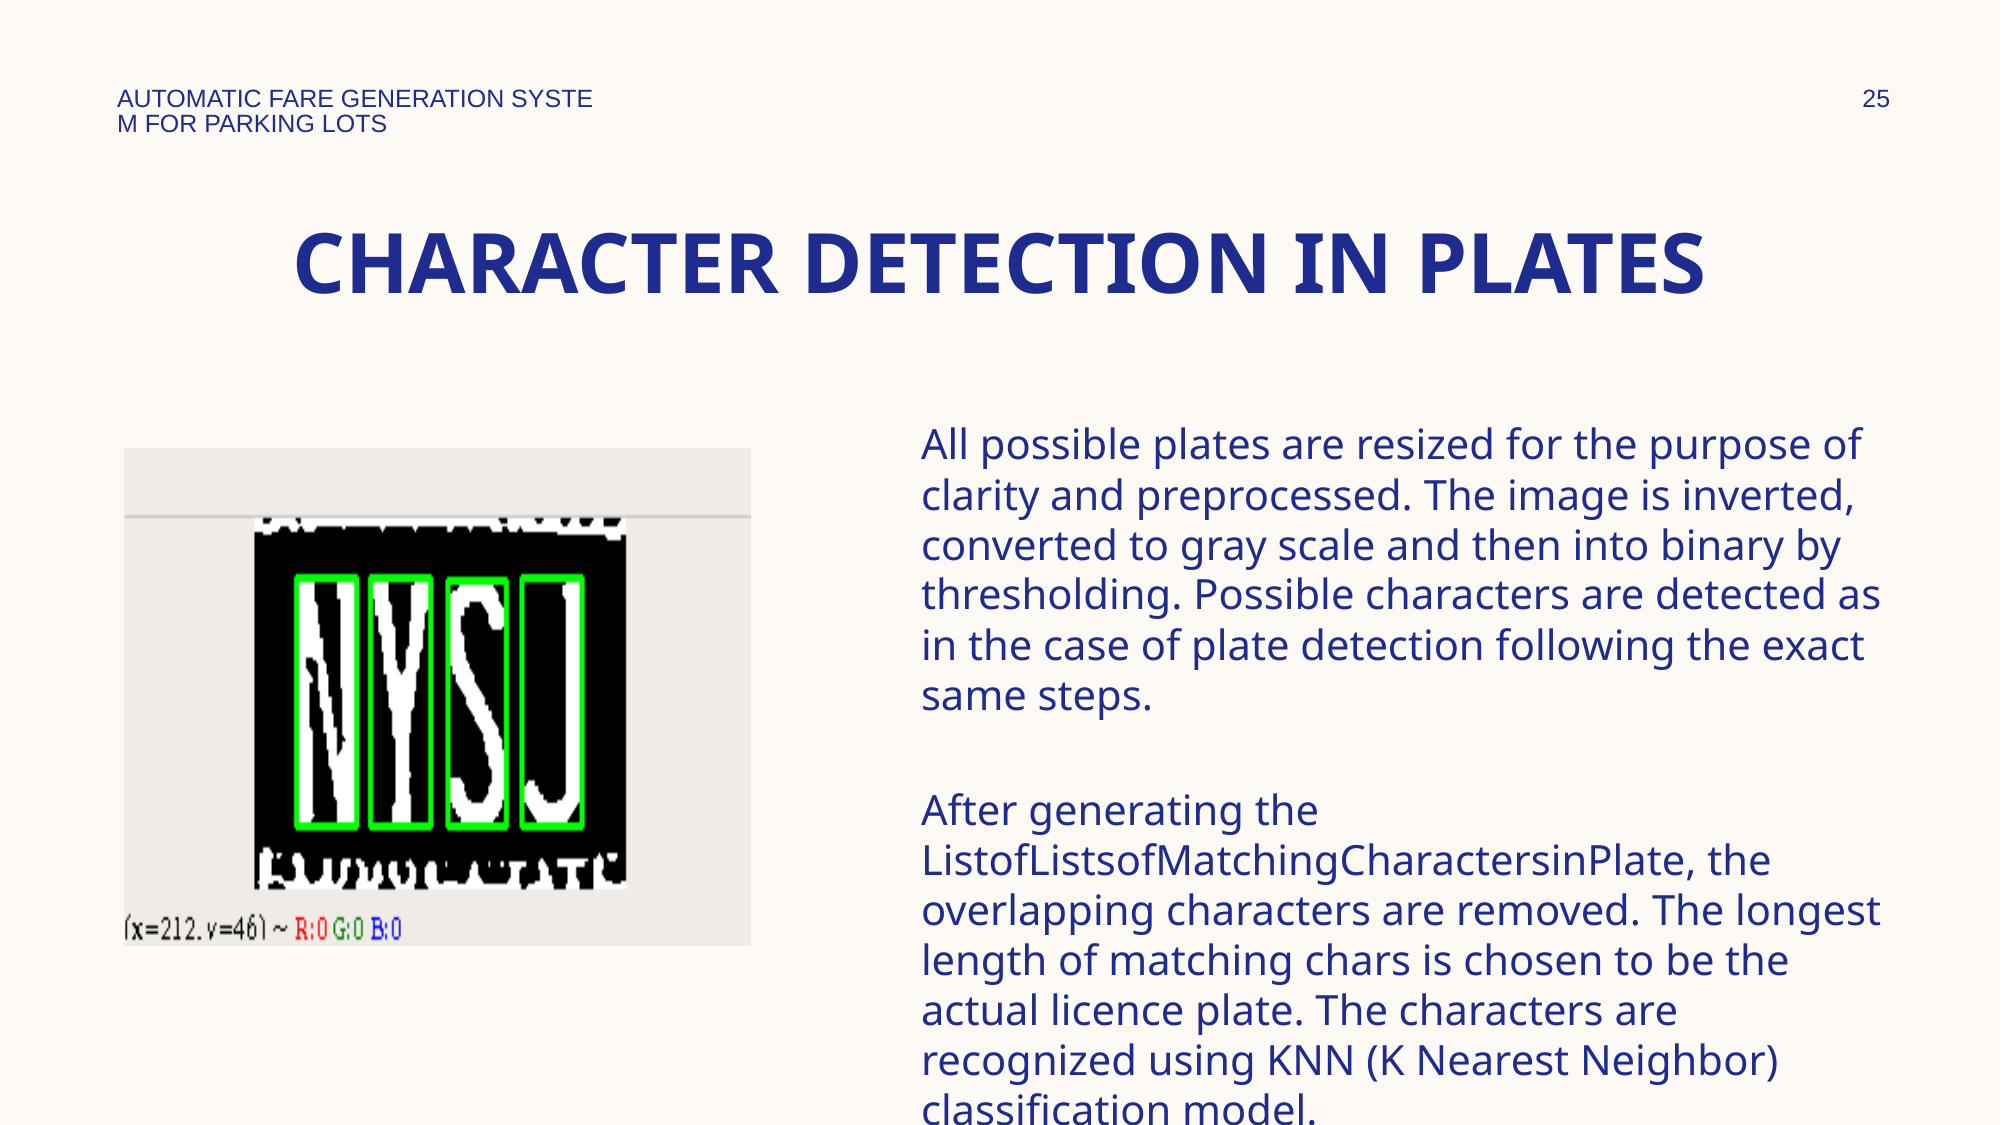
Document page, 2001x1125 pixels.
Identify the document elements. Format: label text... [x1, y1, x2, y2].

title Character detection in plates [124, 202, 1875, 329]
slide_number 25 [1795, 75, 1958, 120]
text_box All possible plates are resized for the purpose of clarity and preprocessed. The image is inverted, converted to gray scale and then into binary by thresholding. Possible characters are detected as in the case of plate detection following the exact same steps. After generating the ListofListsofMatchingCharactersinPlate, the overlapping characters are removed. The longest length of matching chars is chosen to be the actual licence plate. The characters are recognized using KNN (K Nearest Neighbor) classification model. [906, 410, 1907, 1125]
footer AUTOMATIC FARE GENERATION SYSTEM FOR PARKING LOTS [101, 75, 627, 120]
picture [124, 448, 752, 946]
